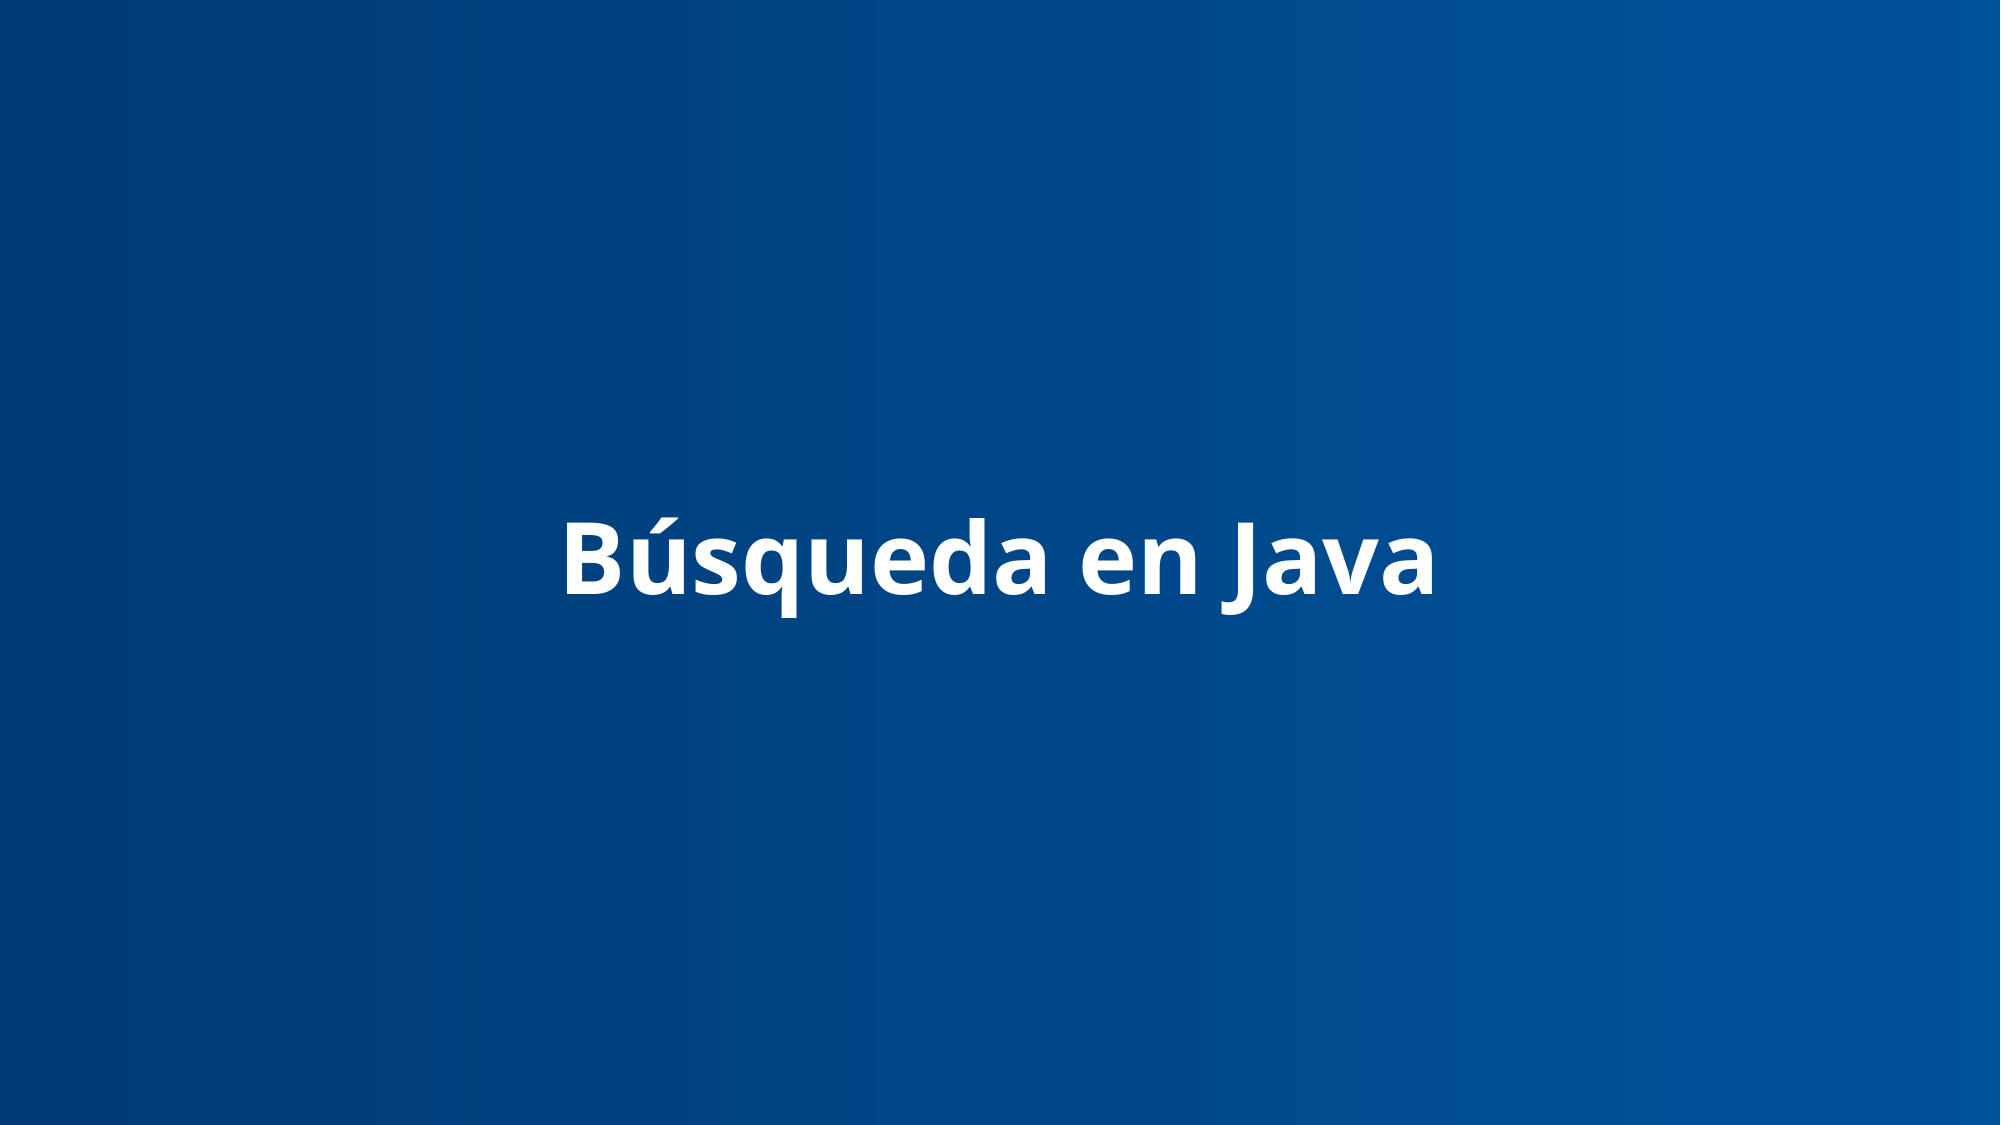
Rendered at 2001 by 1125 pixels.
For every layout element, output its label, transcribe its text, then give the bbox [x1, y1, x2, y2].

text_box Búsqueda en Java [558, 508, 1442, 617]
text_box [0, 0, 2000, 1125]
